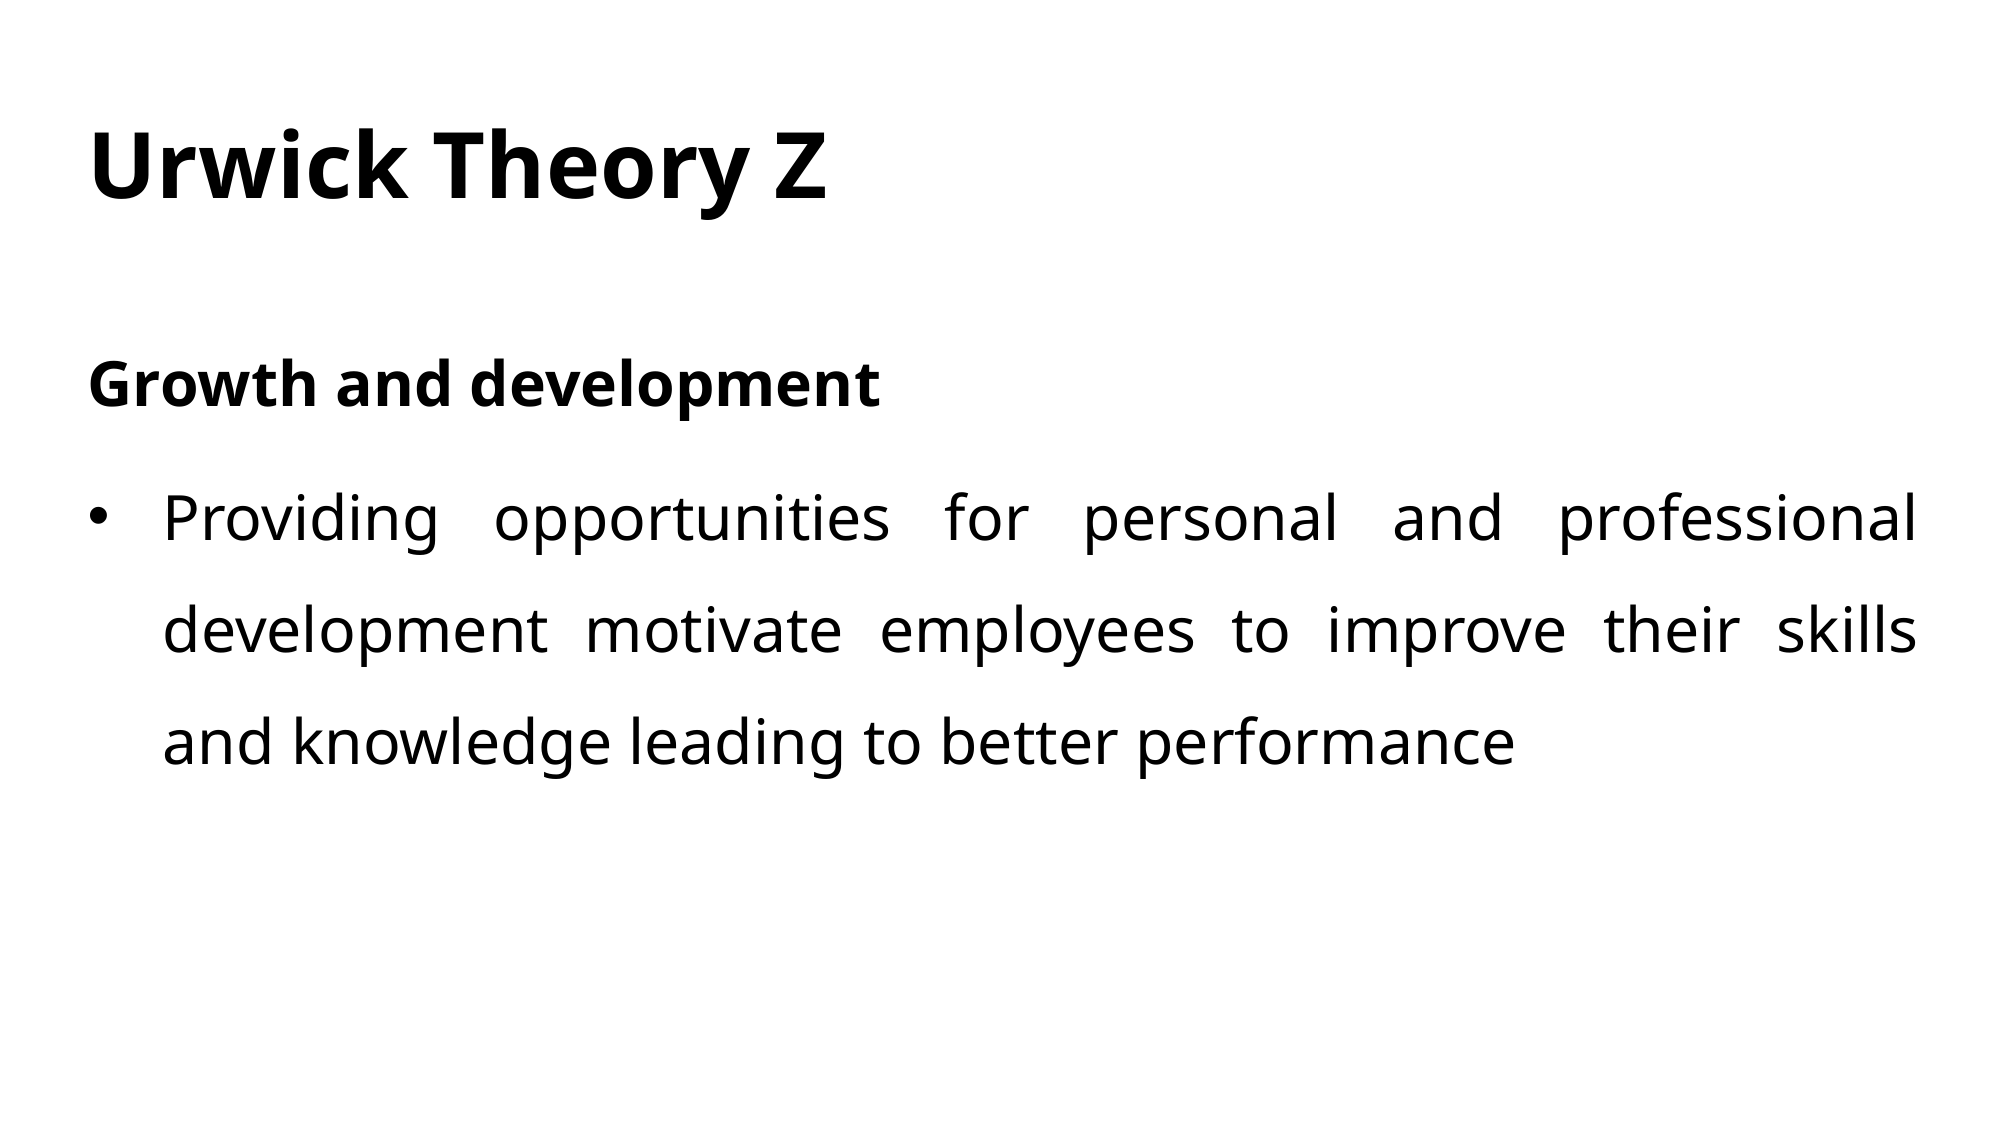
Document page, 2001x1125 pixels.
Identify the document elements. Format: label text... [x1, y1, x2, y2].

title Urwick Theory Z [72, 59, 1936, 278]
list Growth and development Providing opportunities for personal and professional development motivate employees to improve their skills and knowledge leading to better performance [72, 299, 1936, 1066]
